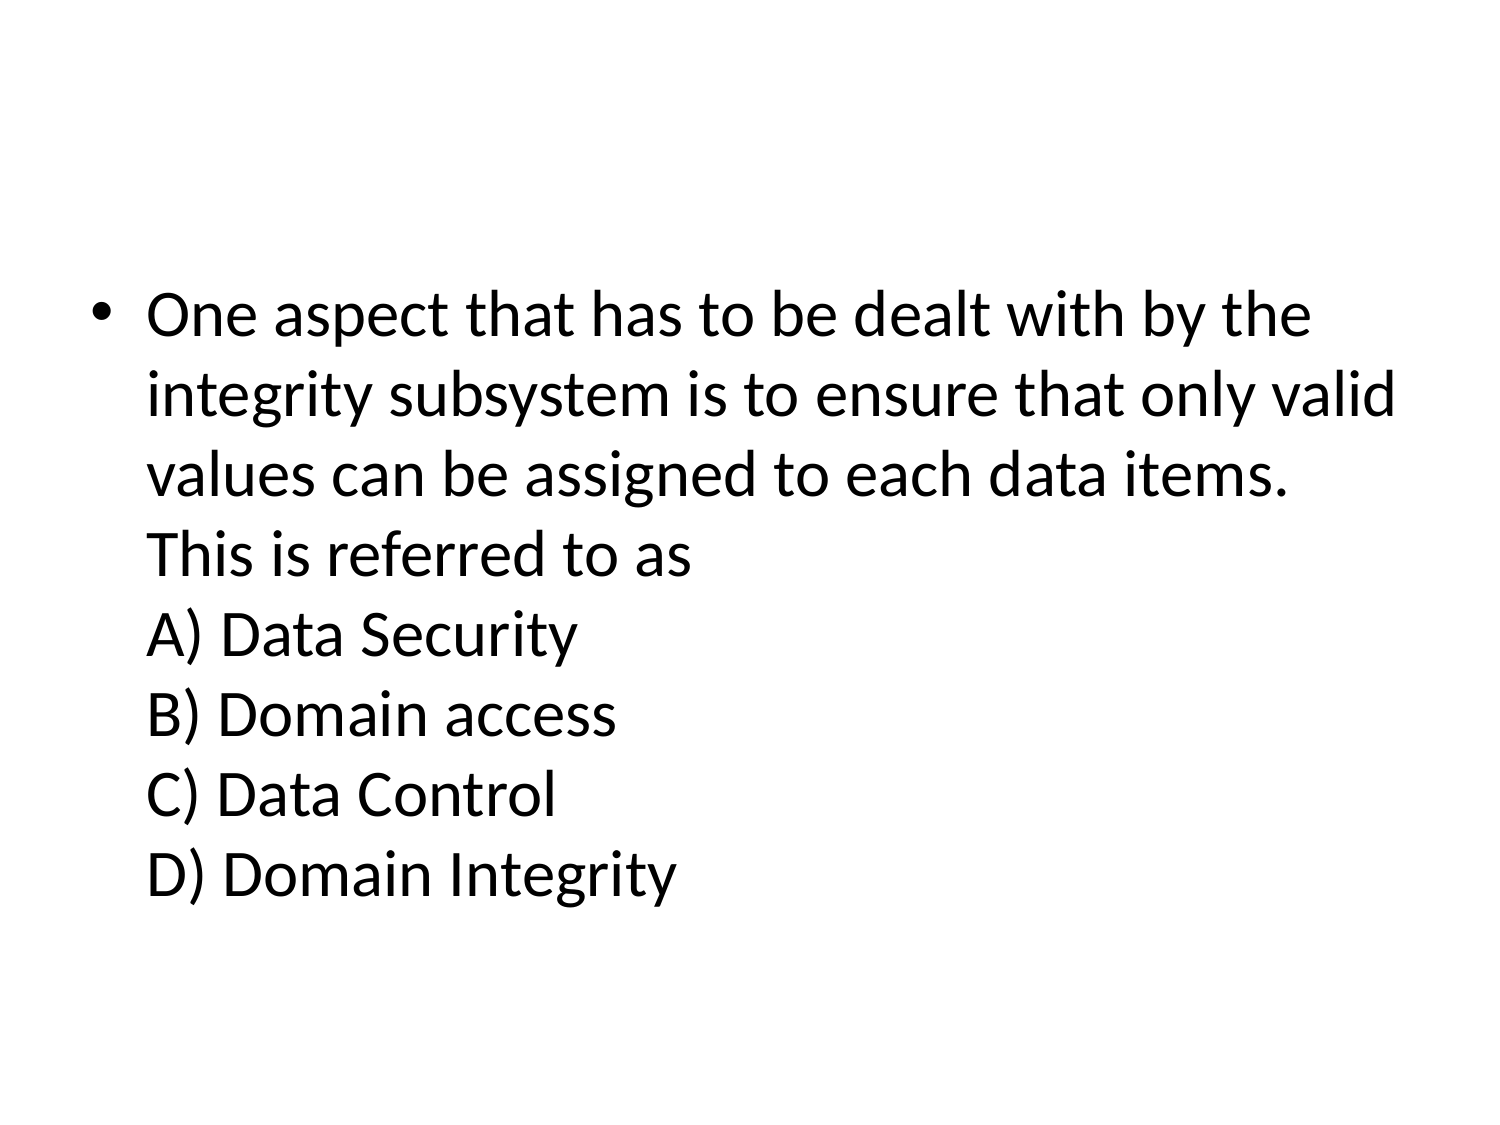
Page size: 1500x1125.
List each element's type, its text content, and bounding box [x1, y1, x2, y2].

list One aspect that has to be dealt with by the integrity subsystem is to ensure that only valid values can be assigned to each data items. This is referred to as A) Data Security B) Domain access C) Data Control D) Domain Integrity [75, 262, 1425, 1005]
